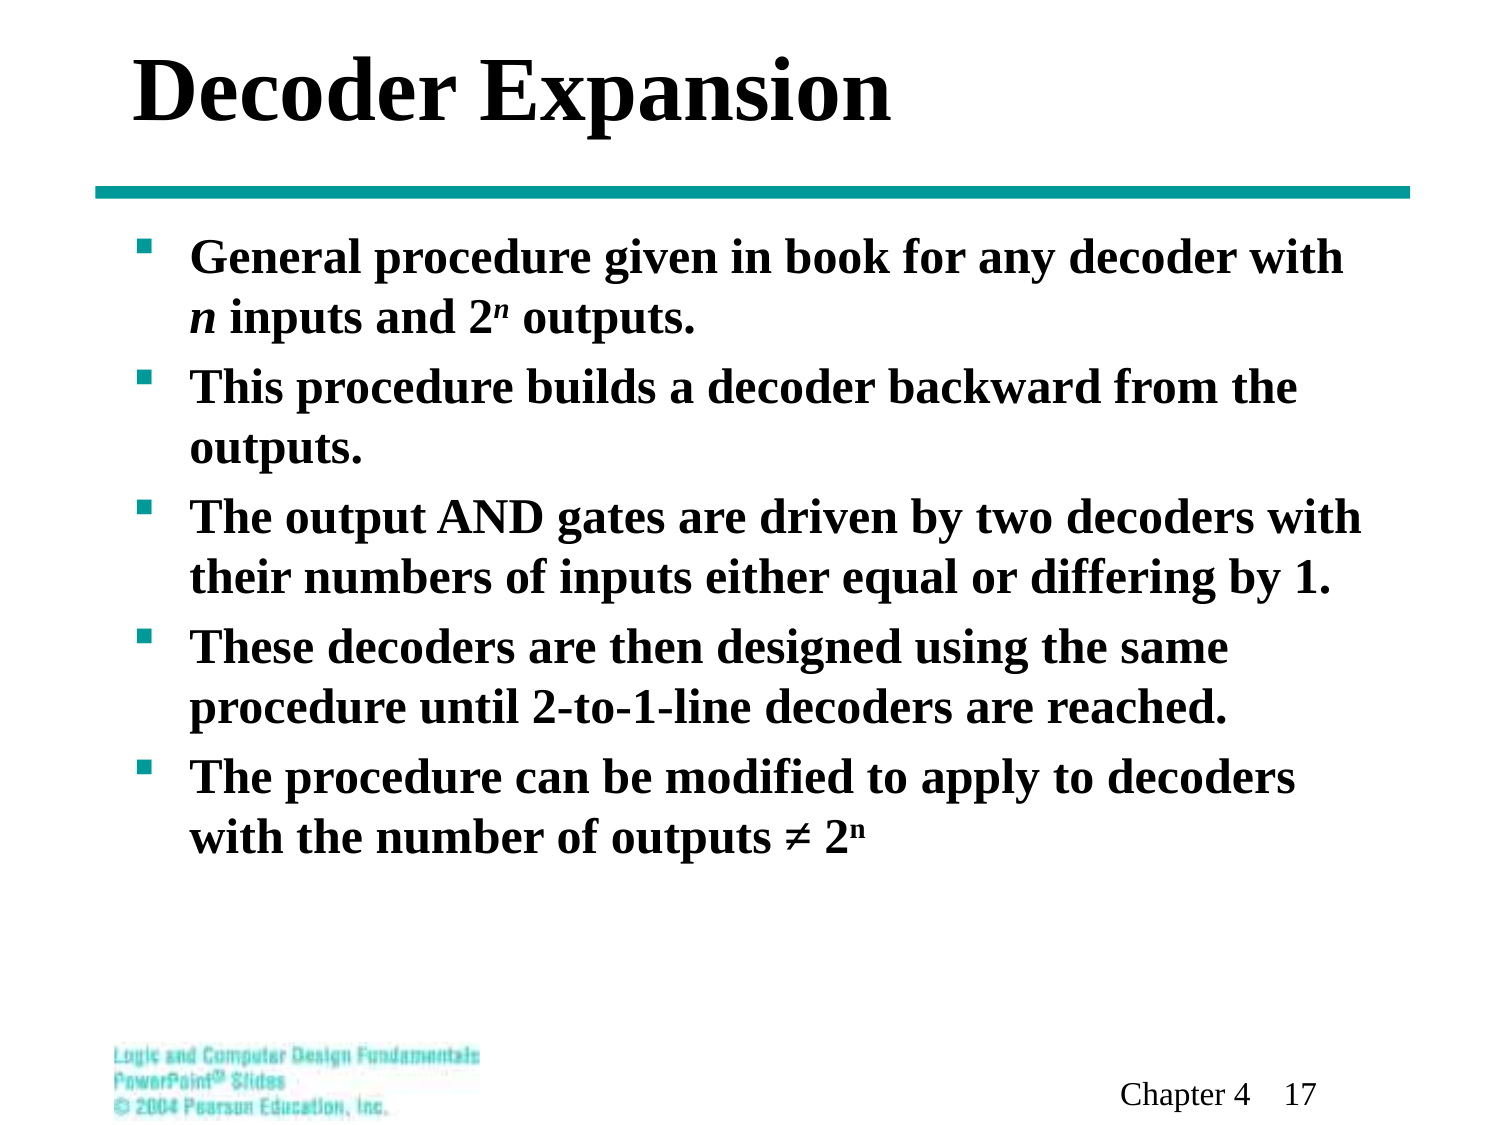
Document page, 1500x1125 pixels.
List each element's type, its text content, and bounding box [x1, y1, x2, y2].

slide_number Chapter 4 17 [1104, 1064, 1497, 1122]
picture [113, 1042, 480, 1121]
list General procedure given in book for any decoder with n inputs and 2n outputs. This procedure builds a decoder backward from the outputs. The output AND gates are driven by two decoders with their numbers of inputs either equal or differing by 1. These decoders are then designed using the same procedure until 2-to-1-line decoders are reached. The procedure can be modified to apply to decoders with the number of outputs ≠ 2n [117, 215, 1394, 1041]
title Decoder Expansion [117, 0, 1393, 168]
